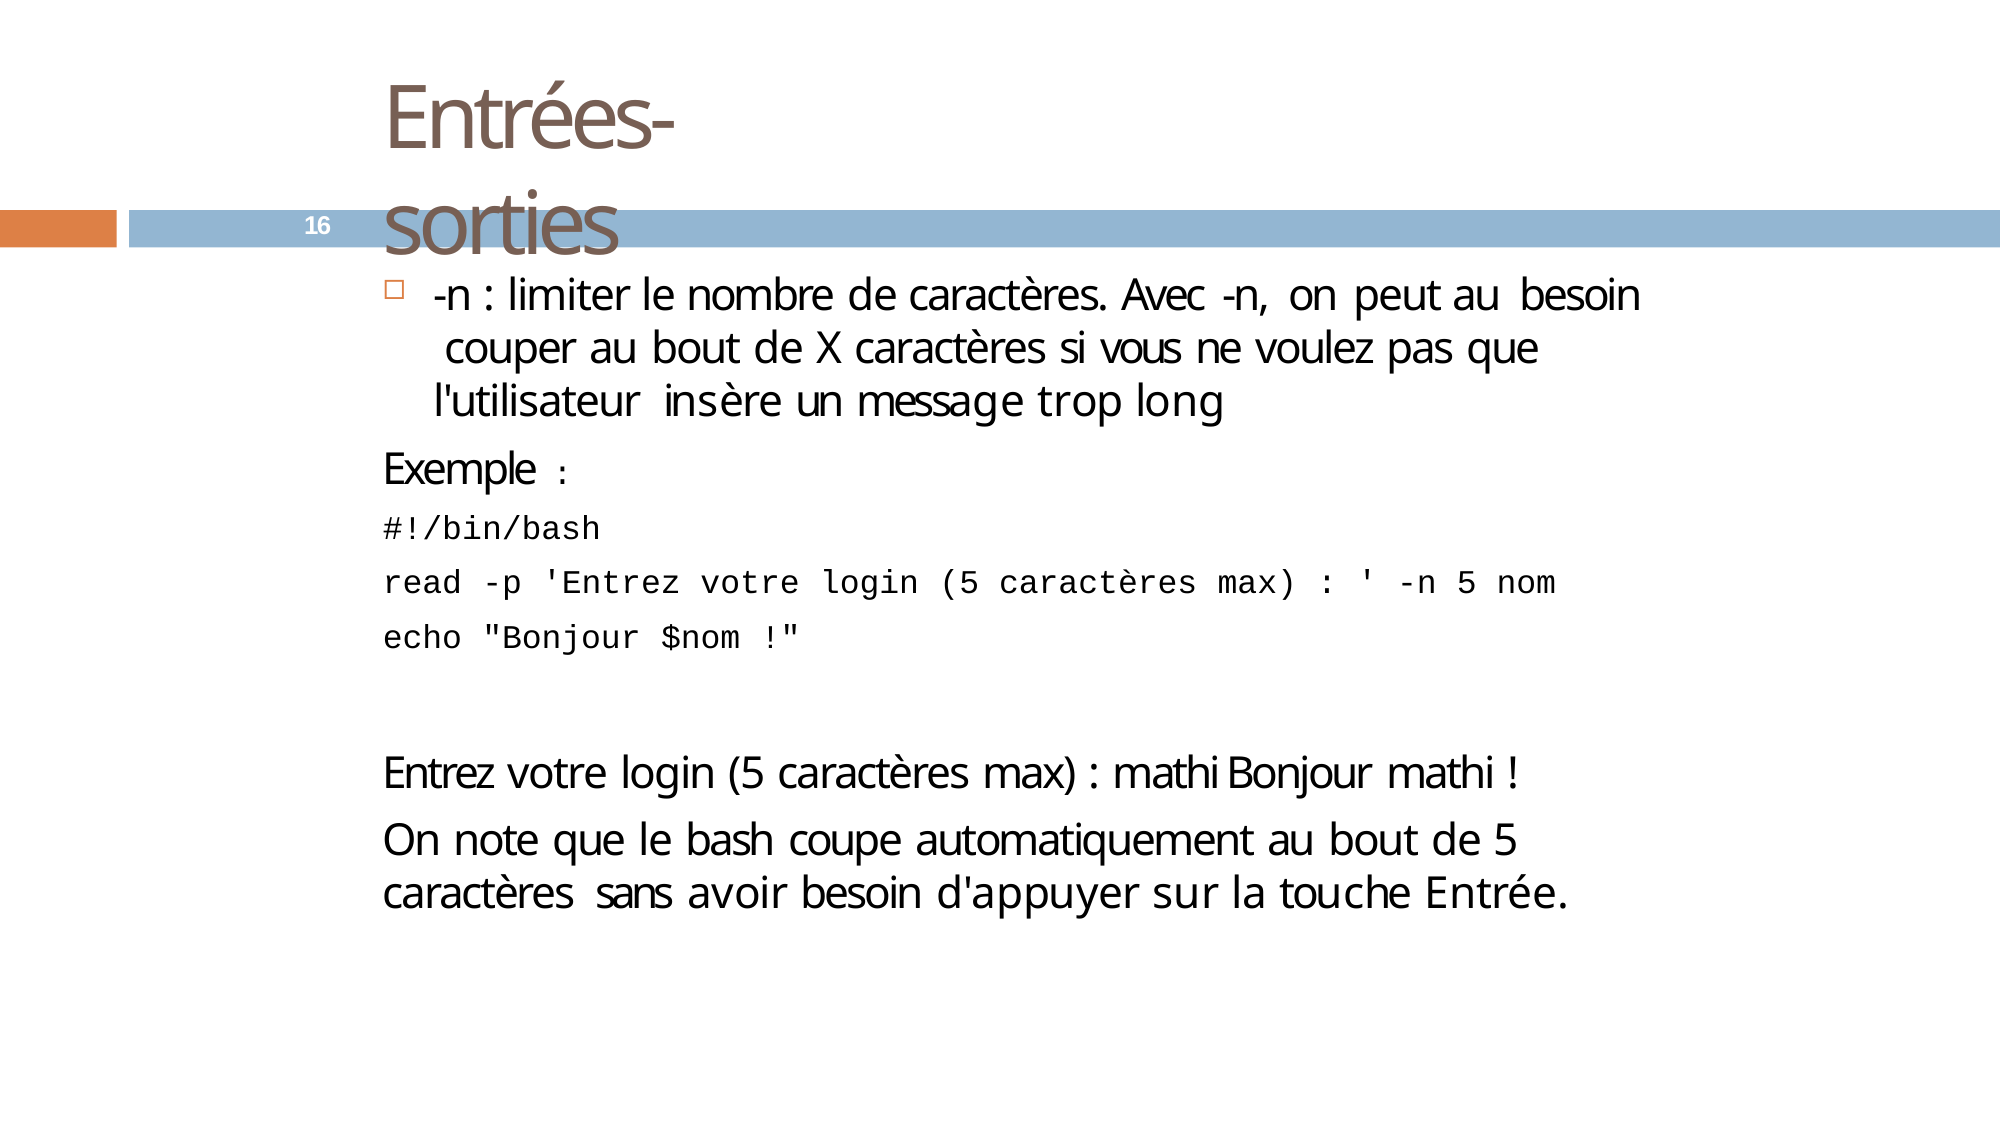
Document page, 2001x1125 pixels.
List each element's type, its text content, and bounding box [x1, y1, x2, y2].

title Entrées-sorties [381, 58, 884, 264]
text_box 16 [302, 206, 333, 240]
text_box -n : limiter le nombre de caractères. Avec -n, on peut au besoin couper au bout de X caractères si vous ne voulez pas que l'utilisateur insère un message trop long Exemple : #!/bin/bash read -p 'Entrez votre login (5 caractères max) : ' -n 5 nom echo "Bonjour $nom !" Entrez votre login (5 caractères max) : mathi Bonjour mathi ! On note que le bash coupe automatiquement au bout de 5 caractères sans avoir besoin d'appuyer sur la touche Entrée. [381, 264, 1642, 918]
